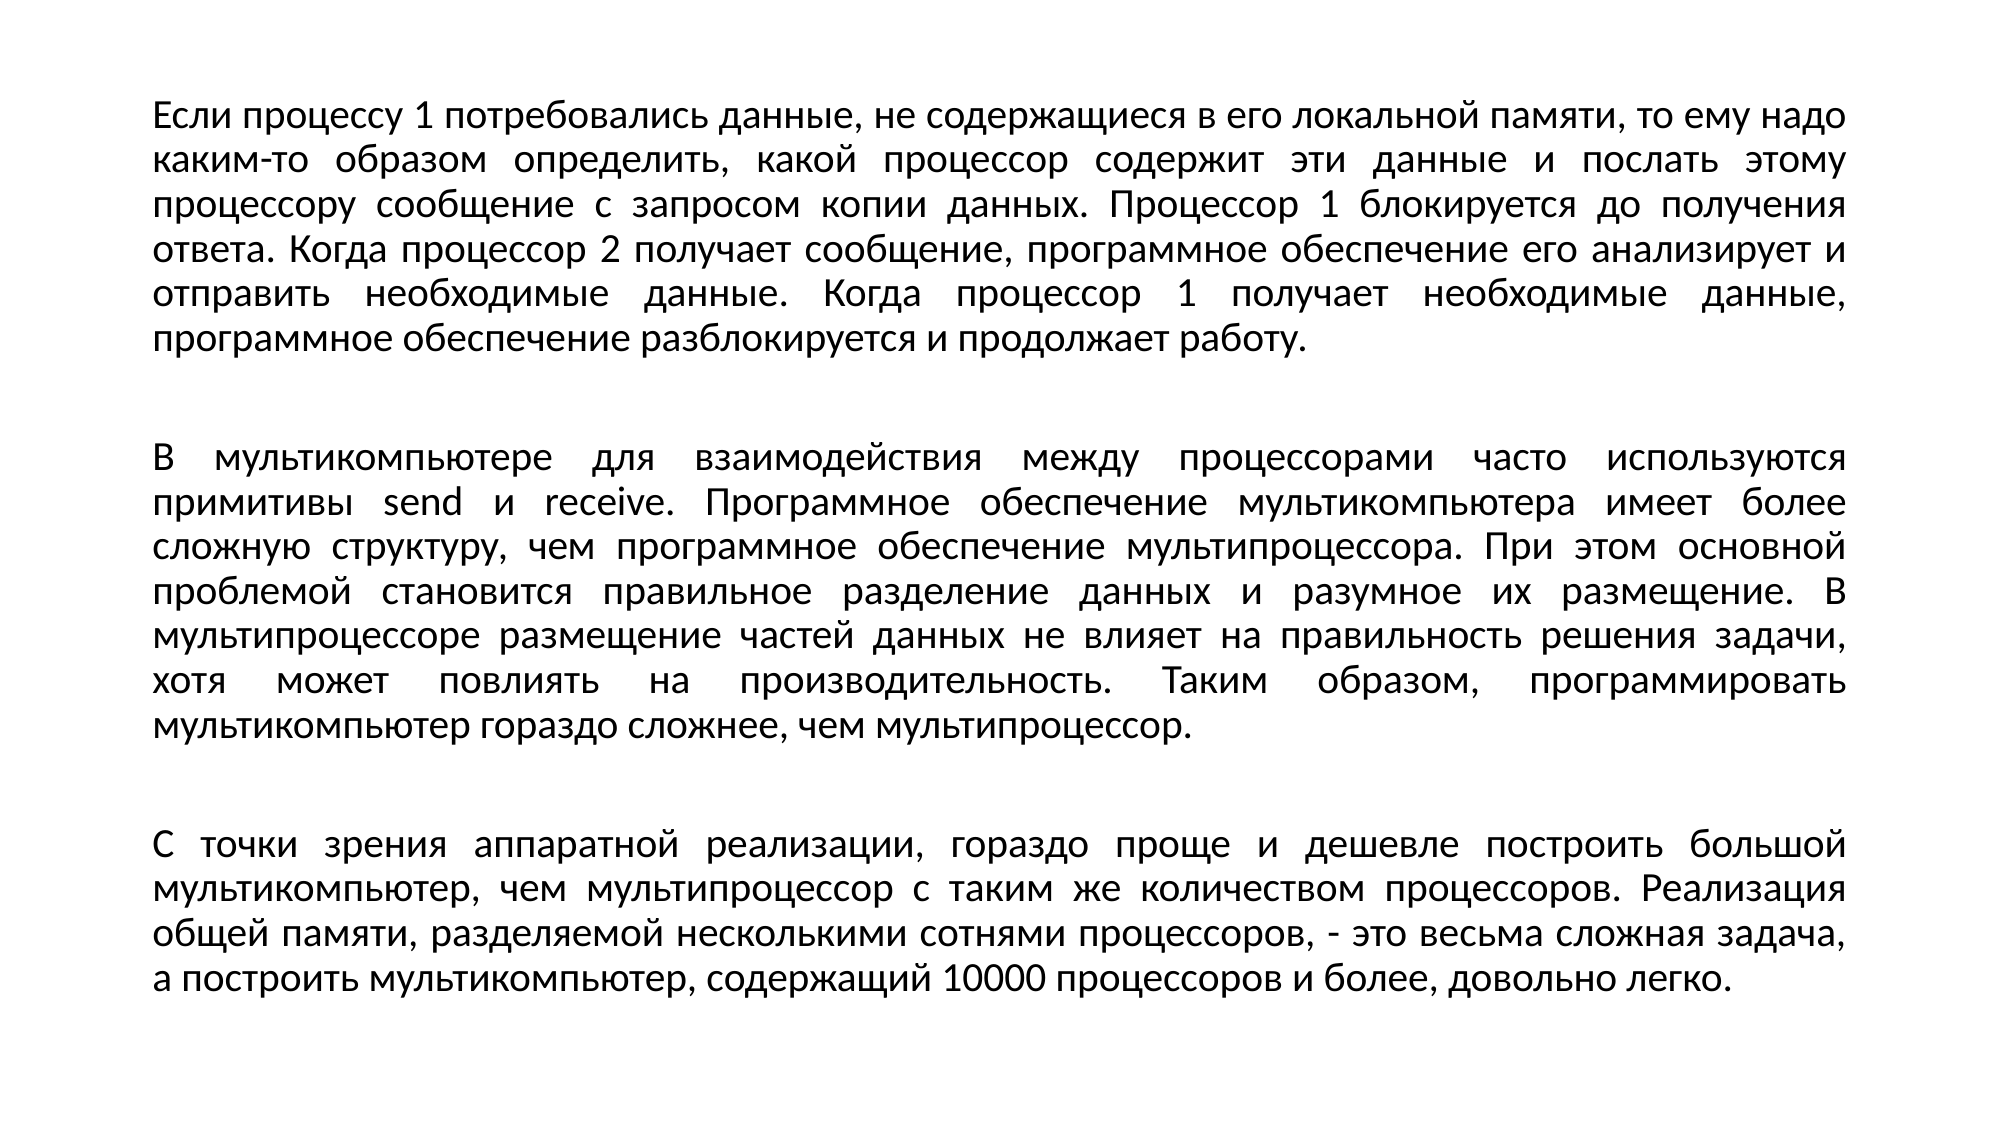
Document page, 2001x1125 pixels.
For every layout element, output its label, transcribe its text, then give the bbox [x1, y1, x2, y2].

list Если процессу 1 потребовались данные, не содержащиеся в его локальной памяти, то ему надо каким-то образом определить, какой процессор содержит эти данные и послать этому процессору сообщение с запросом копии данных. Процессор 1 блокируется до получения ответа. Когда процессор 2 получает сообщение, программное обеспечение его анализирует и отправить необходимые данные. Когда процессор 1 получает необходимые данные, программное обеспечение разблокируется и продолжает работу. В мультикомпьютере для взаимодействия между процессорами часто используются примитивы send и receive. Программное обеспечение мультикомпьютера имеет более сложную структуру, чем программное обеспечение мультипроцессора. При этом основной проблемой становится правильное разделение данных и разумное их размещение. В мультипроцессоре размещение частей данных не влияет на правильность решения задачи, хотя может повлиять на производительность. Таким образом, программировать мультикомпьютер гораздо сложнее, чем мультипроцессор. С точки зрения аппаратной реализации, гораздо проще и дешевле построить большой мультикомпьютер, чем мультипроцессор с таким же количеством процессоров. Реализация общей памяти, разделяемой несколькими сотнями процессоров, - это весьма сложная задача, а построить мультикомпьютер, содержащий 10000 процессоров и более, довольно легко. [137, 85, 1863, 1014]
